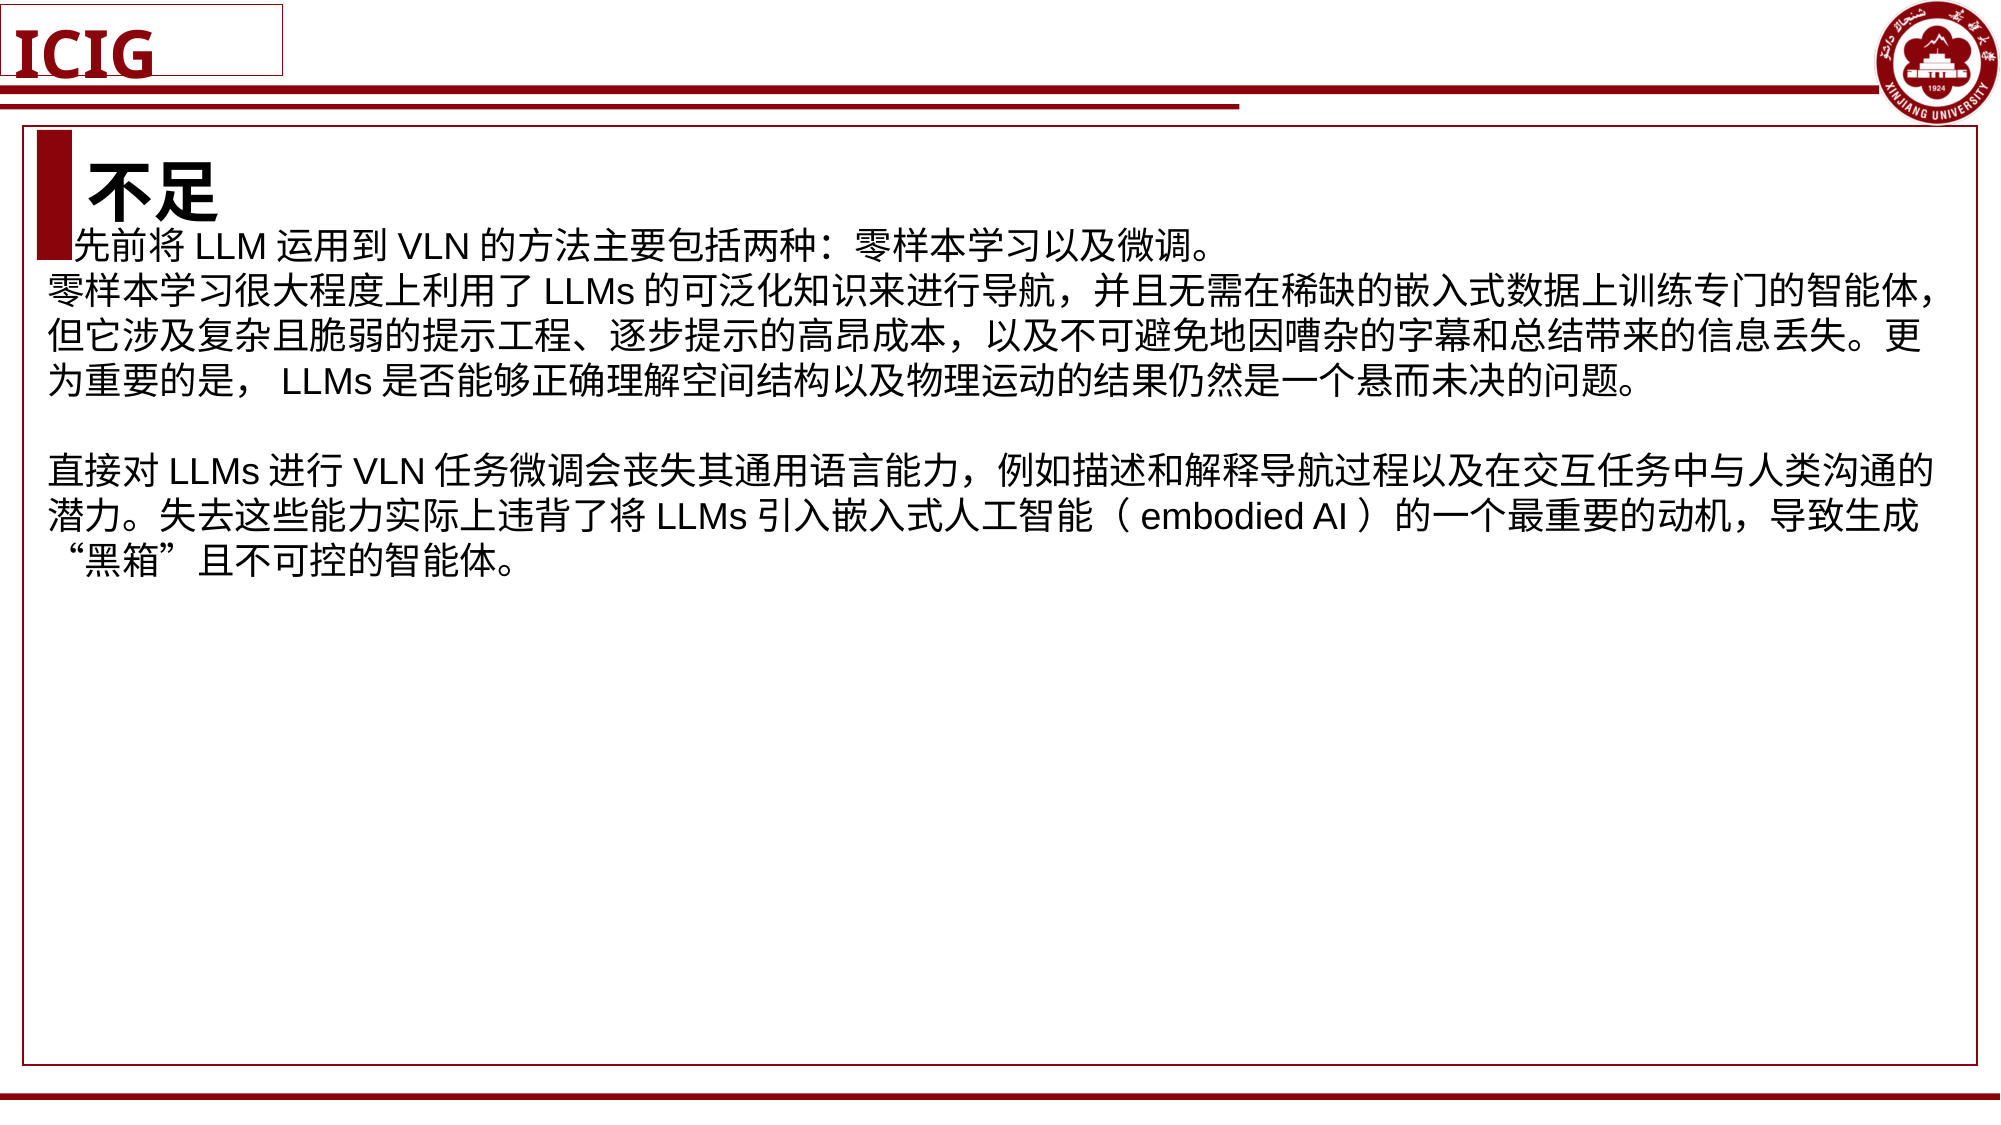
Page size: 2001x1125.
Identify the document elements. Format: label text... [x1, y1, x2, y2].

text_box ICIG [0, 4, 283, 76]
text_box 先前将LLM运用到VLN的方法主要包括两种：零样本学习以及微调。 零样本学习很大程度上利用了LLMs的可泛化知识来进行导航，并且无需在稀缺的嵌入式数据上训练专门的智能体，但它涉及复杂且脆弱的提示工程、逐步提示的高昂成本，以及不可避免地因嘈杂的字幕和总结带来的信息丢失。更为重要的是，LLMs是否能够正确理解空间结构以及物理运动的结果仍然是一个悬而未决的问题。 直接对LLMs进行VLN任务微调会丧失其通用语言能力，例如描述和解释导航过程以及在交互任务中与人类沟通的潜力。失去这些能力实际上违背了将LLMs引入嵌入式人工智能（embodied AI）的一个最重要的动机，导致生成“黑箱”且不可控的智能体。 [32, 214, 1957, 1054]
text_box [0, 1093, 2000, 1100]
text_box [36, 129, 73, 214]
picture [1874, 0, 2000, 126]
text_box [0, 85, 1874, 95]
text_box [22, 125, 1978, 1066]
text_box [0, 104, 1240, 110]
